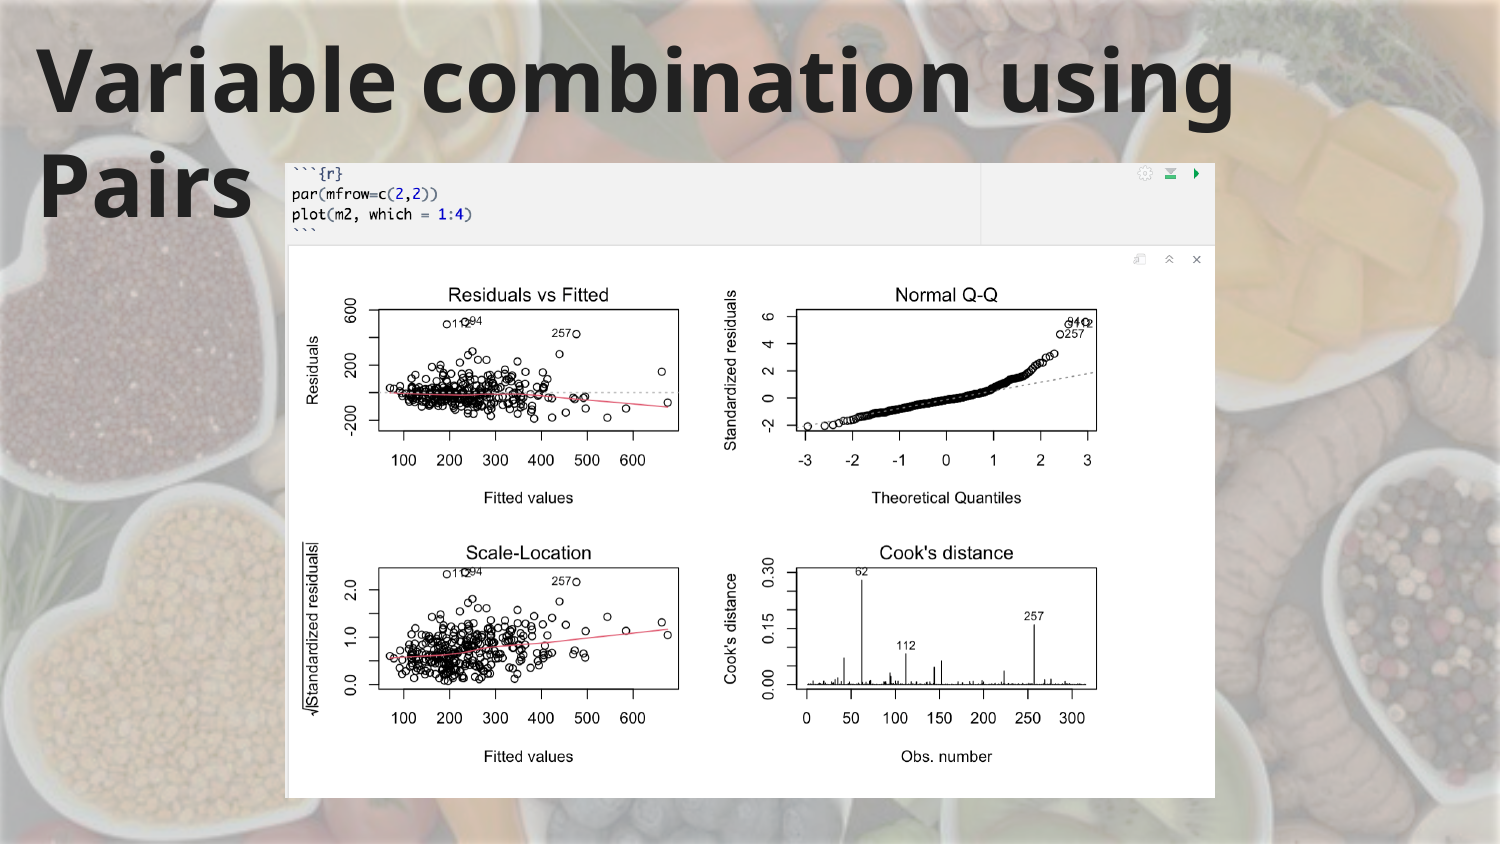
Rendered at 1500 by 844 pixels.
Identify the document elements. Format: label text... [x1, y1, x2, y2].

picture [284, 163, 1216, 798]
title Variable combination using Pairs [21, 9, 1420, 142]
